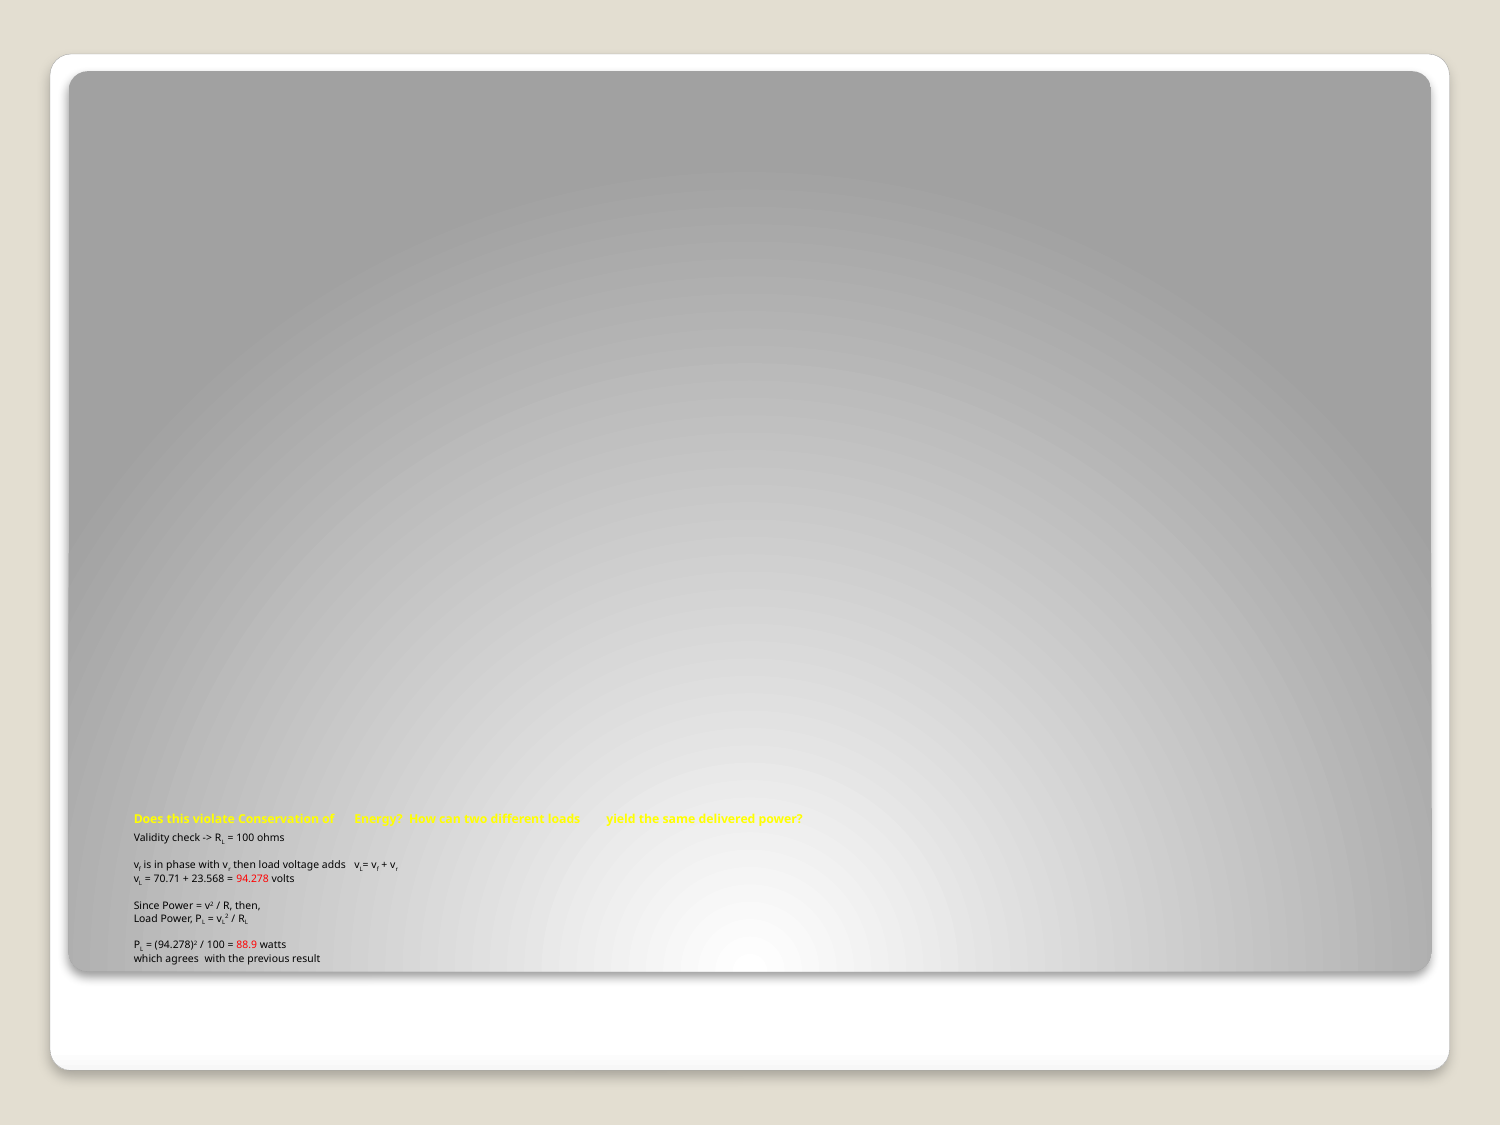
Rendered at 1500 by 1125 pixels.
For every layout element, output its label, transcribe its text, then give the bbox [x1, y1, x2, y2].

title Does this violate Conservation of Energy? How can two different loads yield the same delivered power? Validity check -> RL = 100 ohms vf is in phase with vr then load voltage adds vL= vf + vr vL = 70.71 + 23.568 = 94.278 volts Since Power = v2 / R, then, Load Power, PL = vL2 / RL PL = (94.278)2 / 100 = 88.9 watts which agrees with the previous result [87, 800, 1430, 973]
